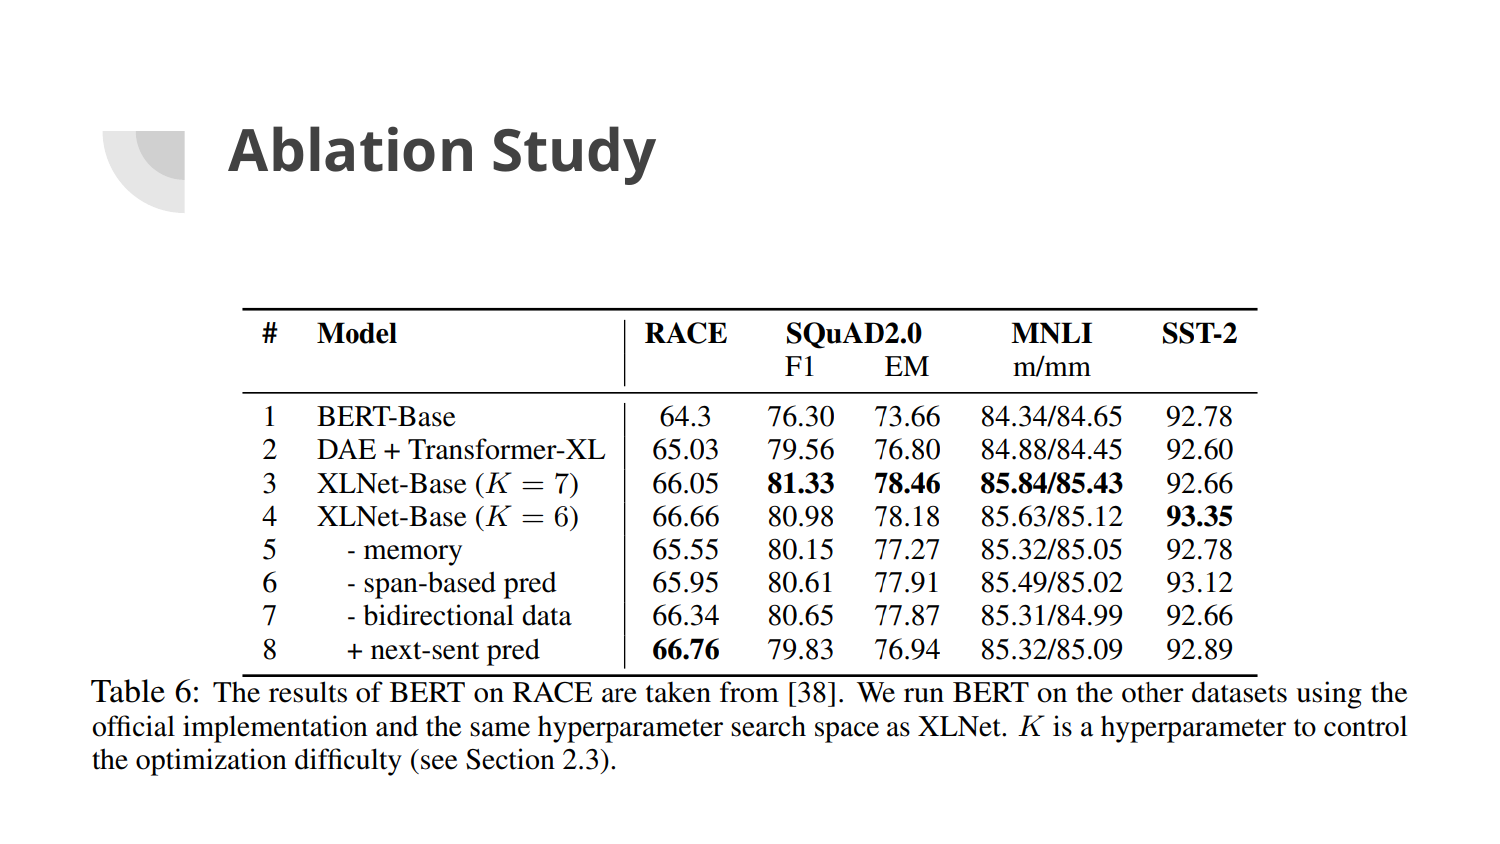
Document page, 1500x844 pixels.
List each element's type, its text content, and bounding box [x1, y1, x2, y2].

picture [85, 289, 1415, 781]
title Ablation Study [213, 98, 1368, 263]
